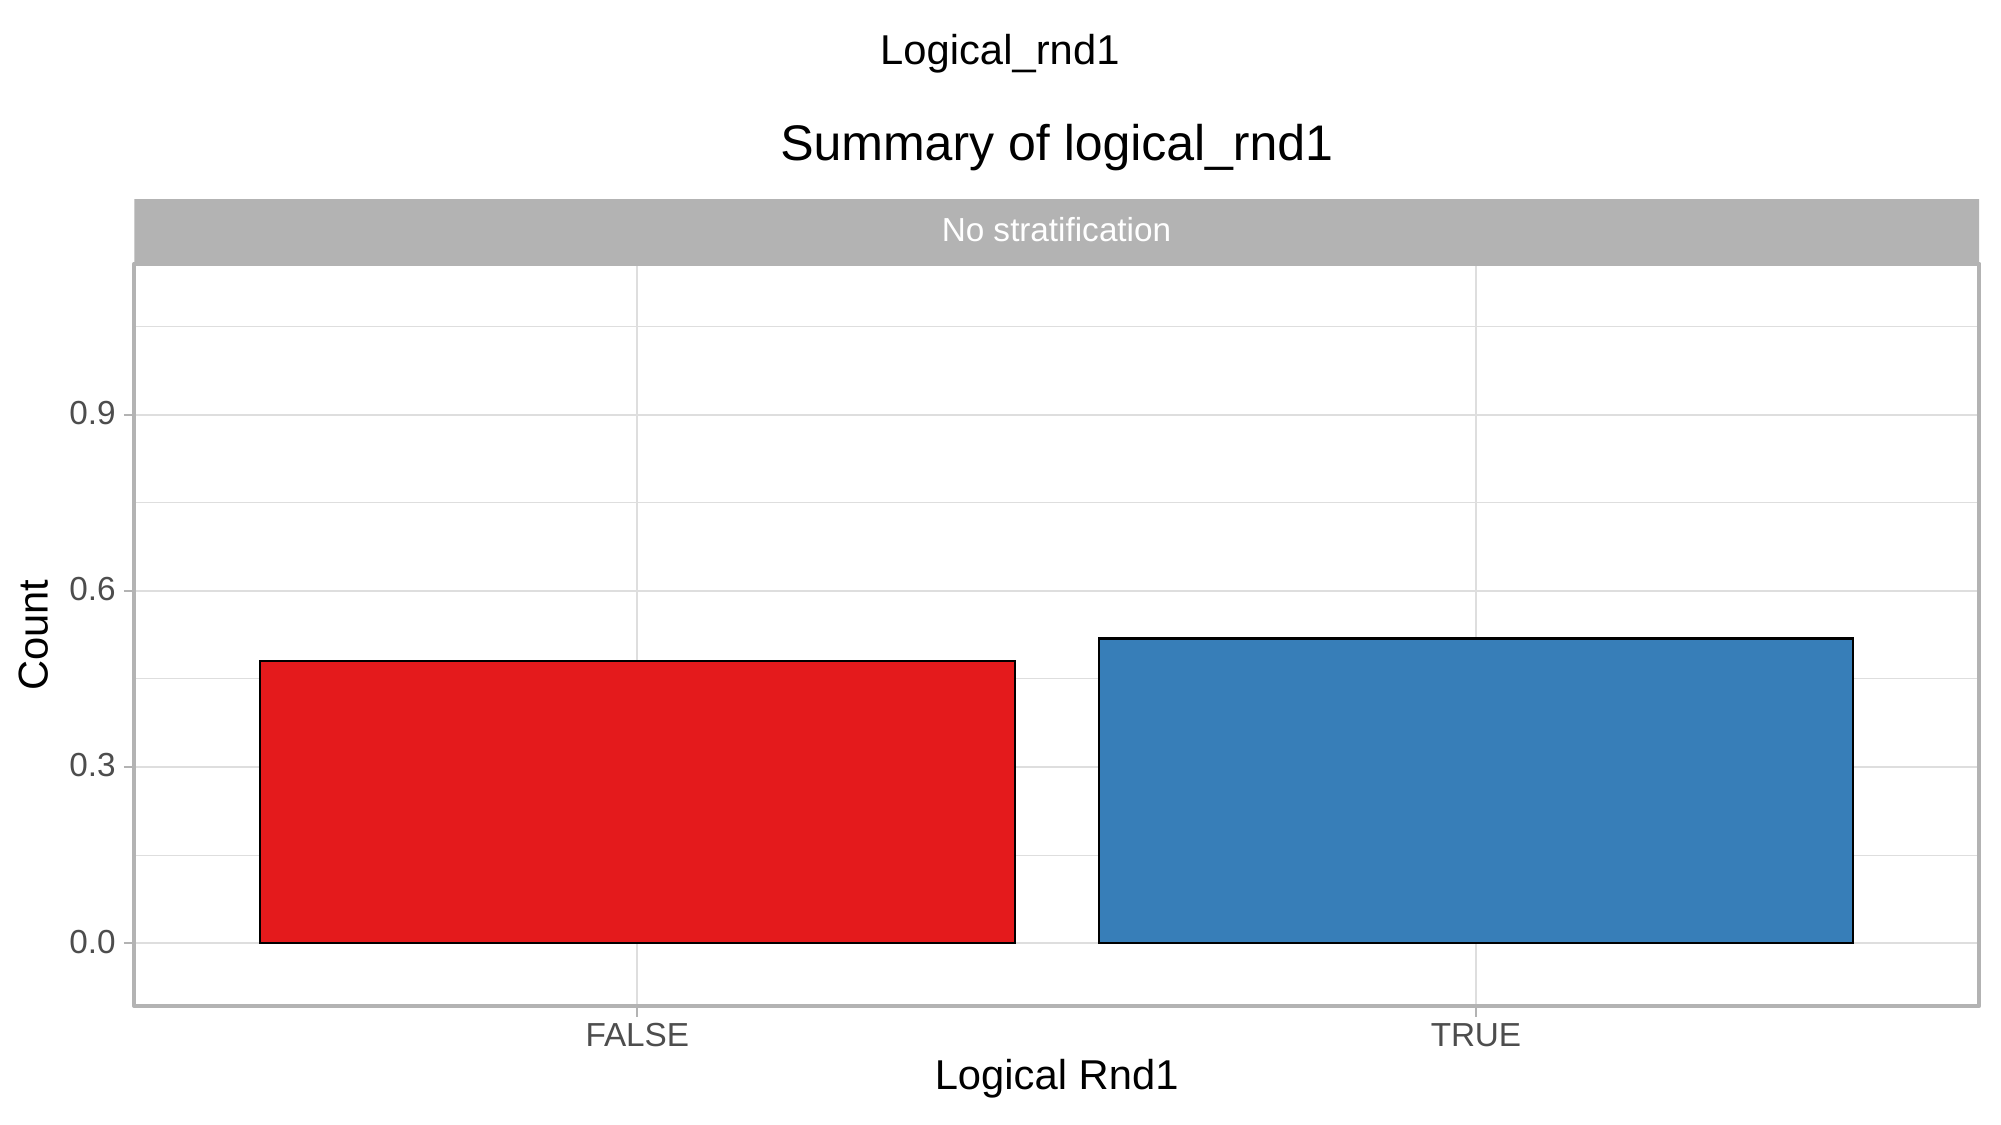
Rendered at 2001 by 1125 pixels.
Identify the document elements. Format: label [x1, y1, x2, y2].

text_box [0, 0, 2000, 1125]
